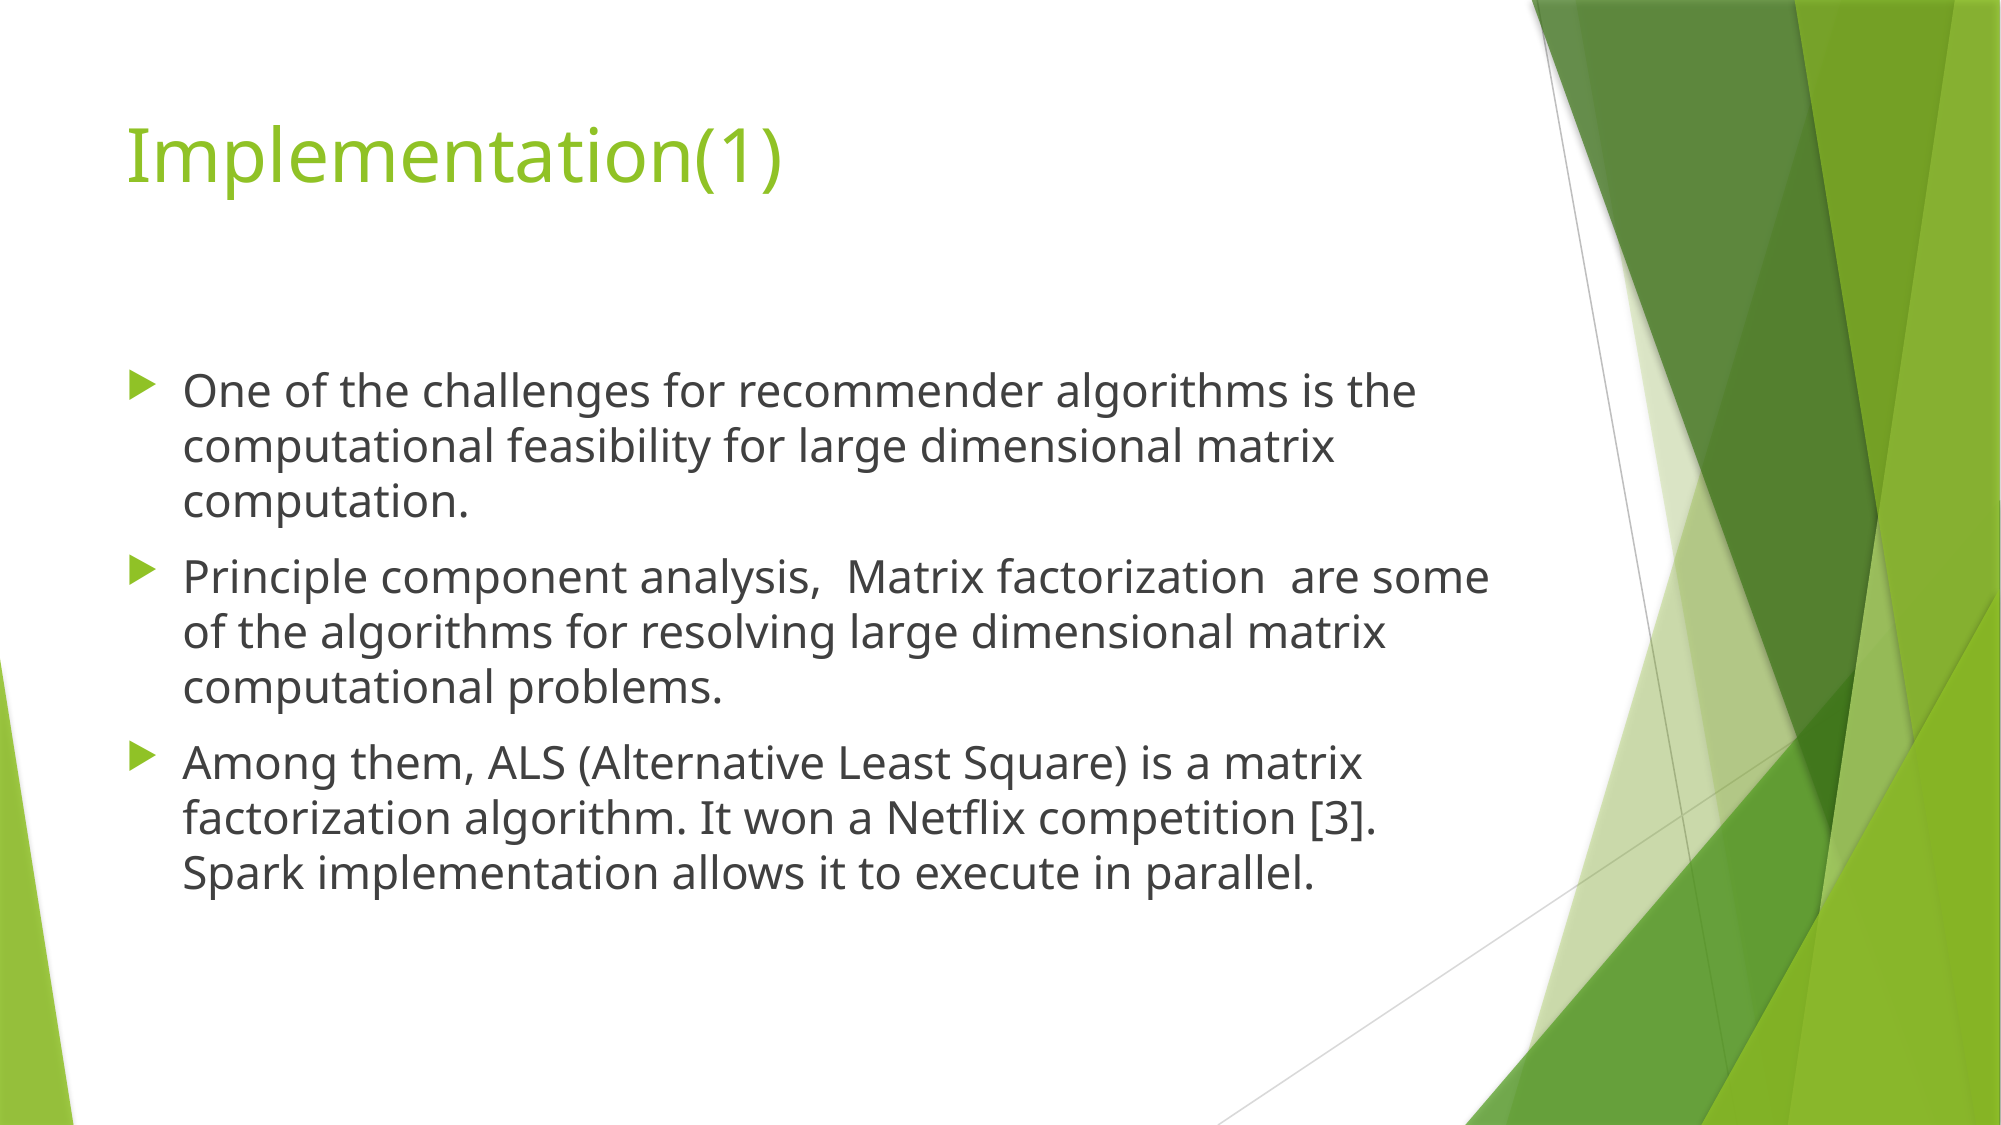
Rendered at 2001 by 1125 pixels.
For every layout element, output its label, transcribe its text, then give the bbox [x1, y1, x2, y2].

title Implementation(1) [111, 99, 1522, 317]
list One of the challenges for recommender algorithms is the computational feasibility for large dimensional matrix computation. Principle component analysis, Matrix factorization are some of the algorithms for resolving large dimensional matrix computational problems. Among them, ALS (Alternative Least Square) is a matrix factorization algorithm. It won a Netflix competition [3]. Spark implementation allows it to execute in parallel. [111, 354, 1522, 992]
